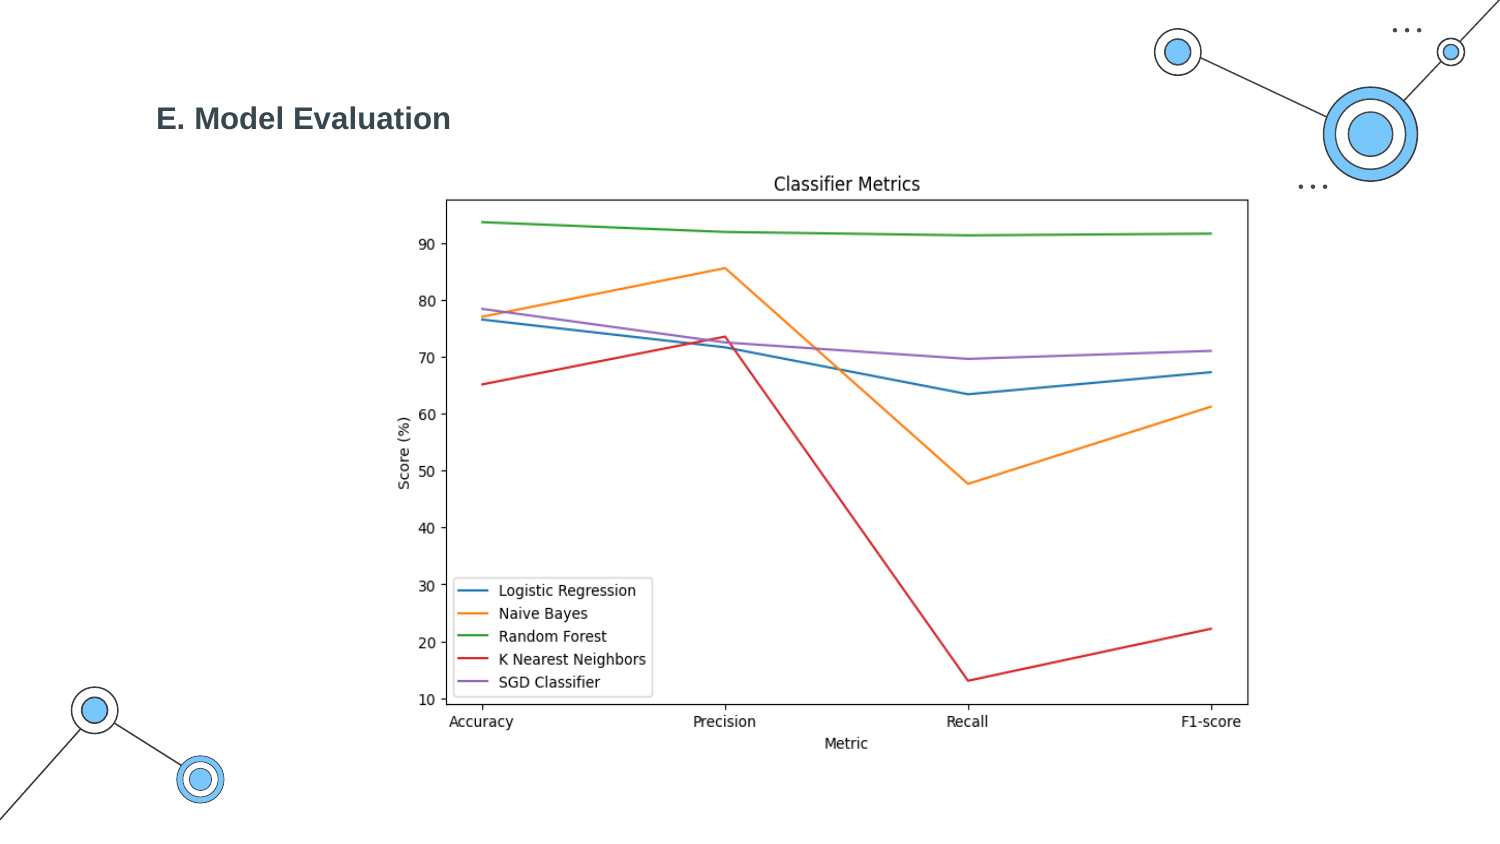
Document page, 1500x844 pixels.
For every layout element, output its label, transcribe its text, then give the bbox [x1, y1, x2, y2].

picture [385, 169, 1265, 763]
text_box E. Model Evaluation [141, 82, 634, 151]
